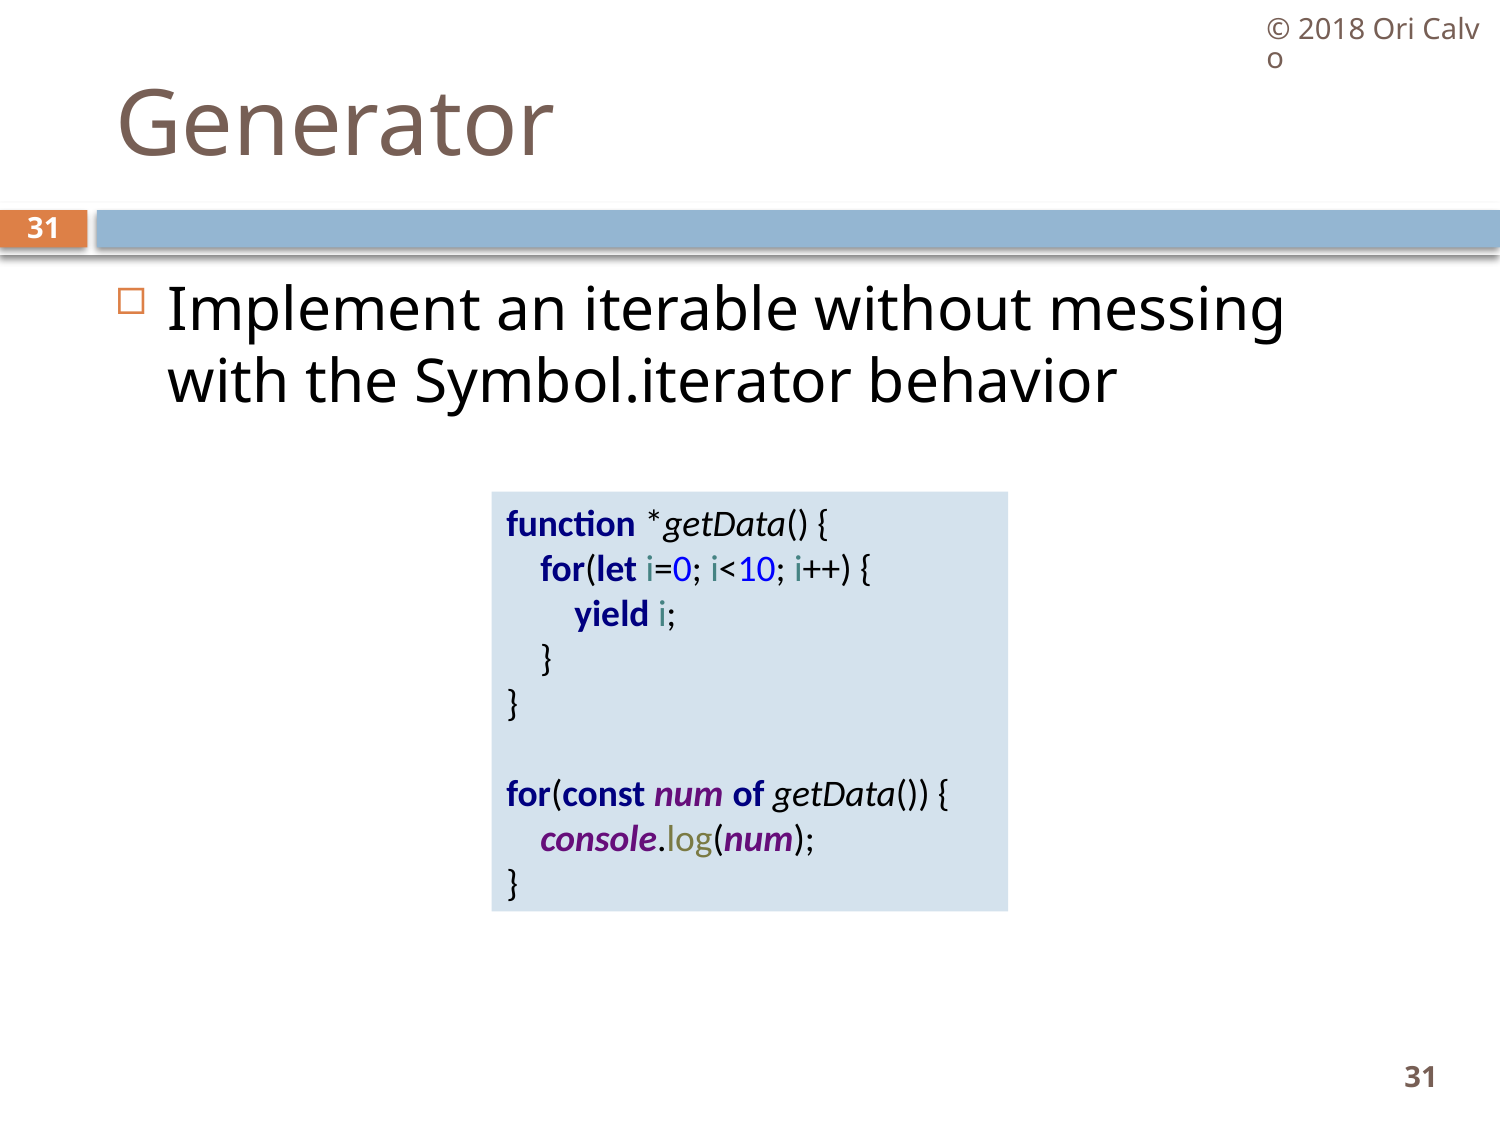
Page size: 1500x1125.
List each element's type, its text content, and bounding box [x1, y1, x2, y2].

list Implement an iterable without messing with the Symbol.iterator behavior [100, 262, 1438, 1000]
title Generator [100, 37, 1438, 200]
text_box function *getData() { for(let i=0; i<10; i++) { yield i; } } for(const num of getData()) { console.log(num); } [491, 491, 1009, 912]
slide_number 31 [0, 208, 88, 249]
footer © 2018 Ori Calvo [1251, 0, 1500, 60]
